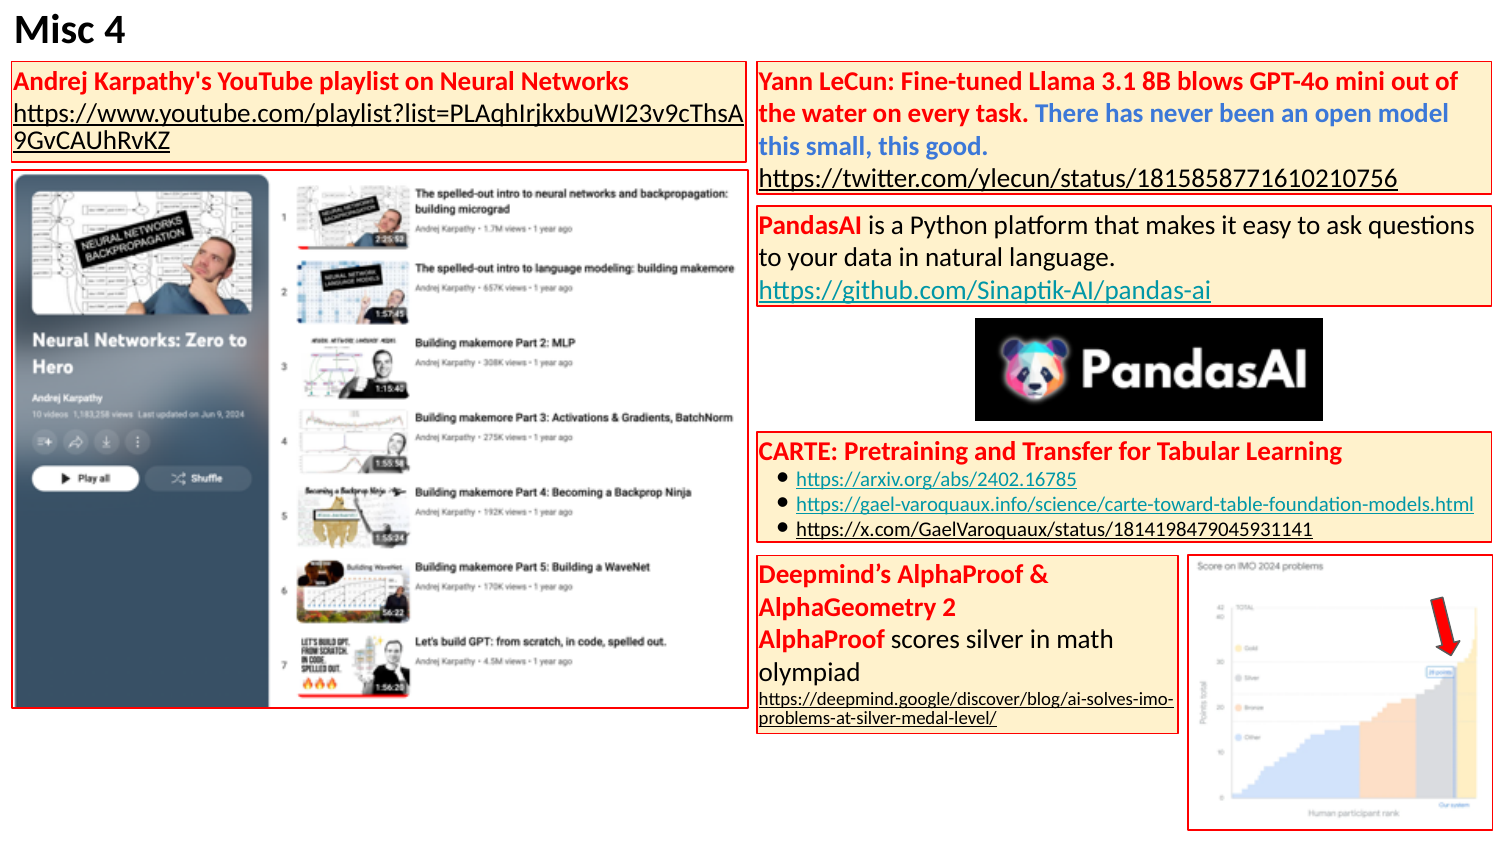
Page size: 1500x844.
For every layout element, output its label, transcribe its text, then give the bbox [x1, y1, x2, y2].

text_box Yann LeCun: Fine-tuned Llama 3.1 8B blows GPT-4o mini out of the water on every task. There has never been an open model this small, this good. https://twitter.com/ylecun/status/1815858771610210756 [757, 61, 1492, 195]
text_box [1188, 555, 1492, 830]
text_box Andrej Karpathy's YouTube playlist on Neural Networks https://www.youtube.com/playlist?list=PLAqhIrjkxbuWI23v9cThsA9GvCAUhRvKZ [11, 61, 747, 162]
text_box PandasAI is a Python platform that makes it easy to ask questions to your data in natural language. https://github.com/Sinaptik-AI/pandas-ai [757, 205, 1492, 307]
text_box Misc 4 [12, 0, 330, 53]
text_box CARTE: Pretraining and Transfer for Tabular Learning https://arxiv.org/abs/2402.16785 https://gael-varoquaux.info/science/carte-toward-table-foundation-models.html https://x.com/GaelVaroquaux/status/1814198479045931141 [757, 431, 1492, 543]
picture [975, 318, 1324, 421]
picture [12, 170, 748, 708]
text_box Deepmind’s AlphaProof & AlphaGeometry 2 AlphaProof scores silver in math olympiad https://deepmind.google/discover/blog/ai-solves-imo-problems-at-silver-medal-level/ [757, 555, 1178, 734]
